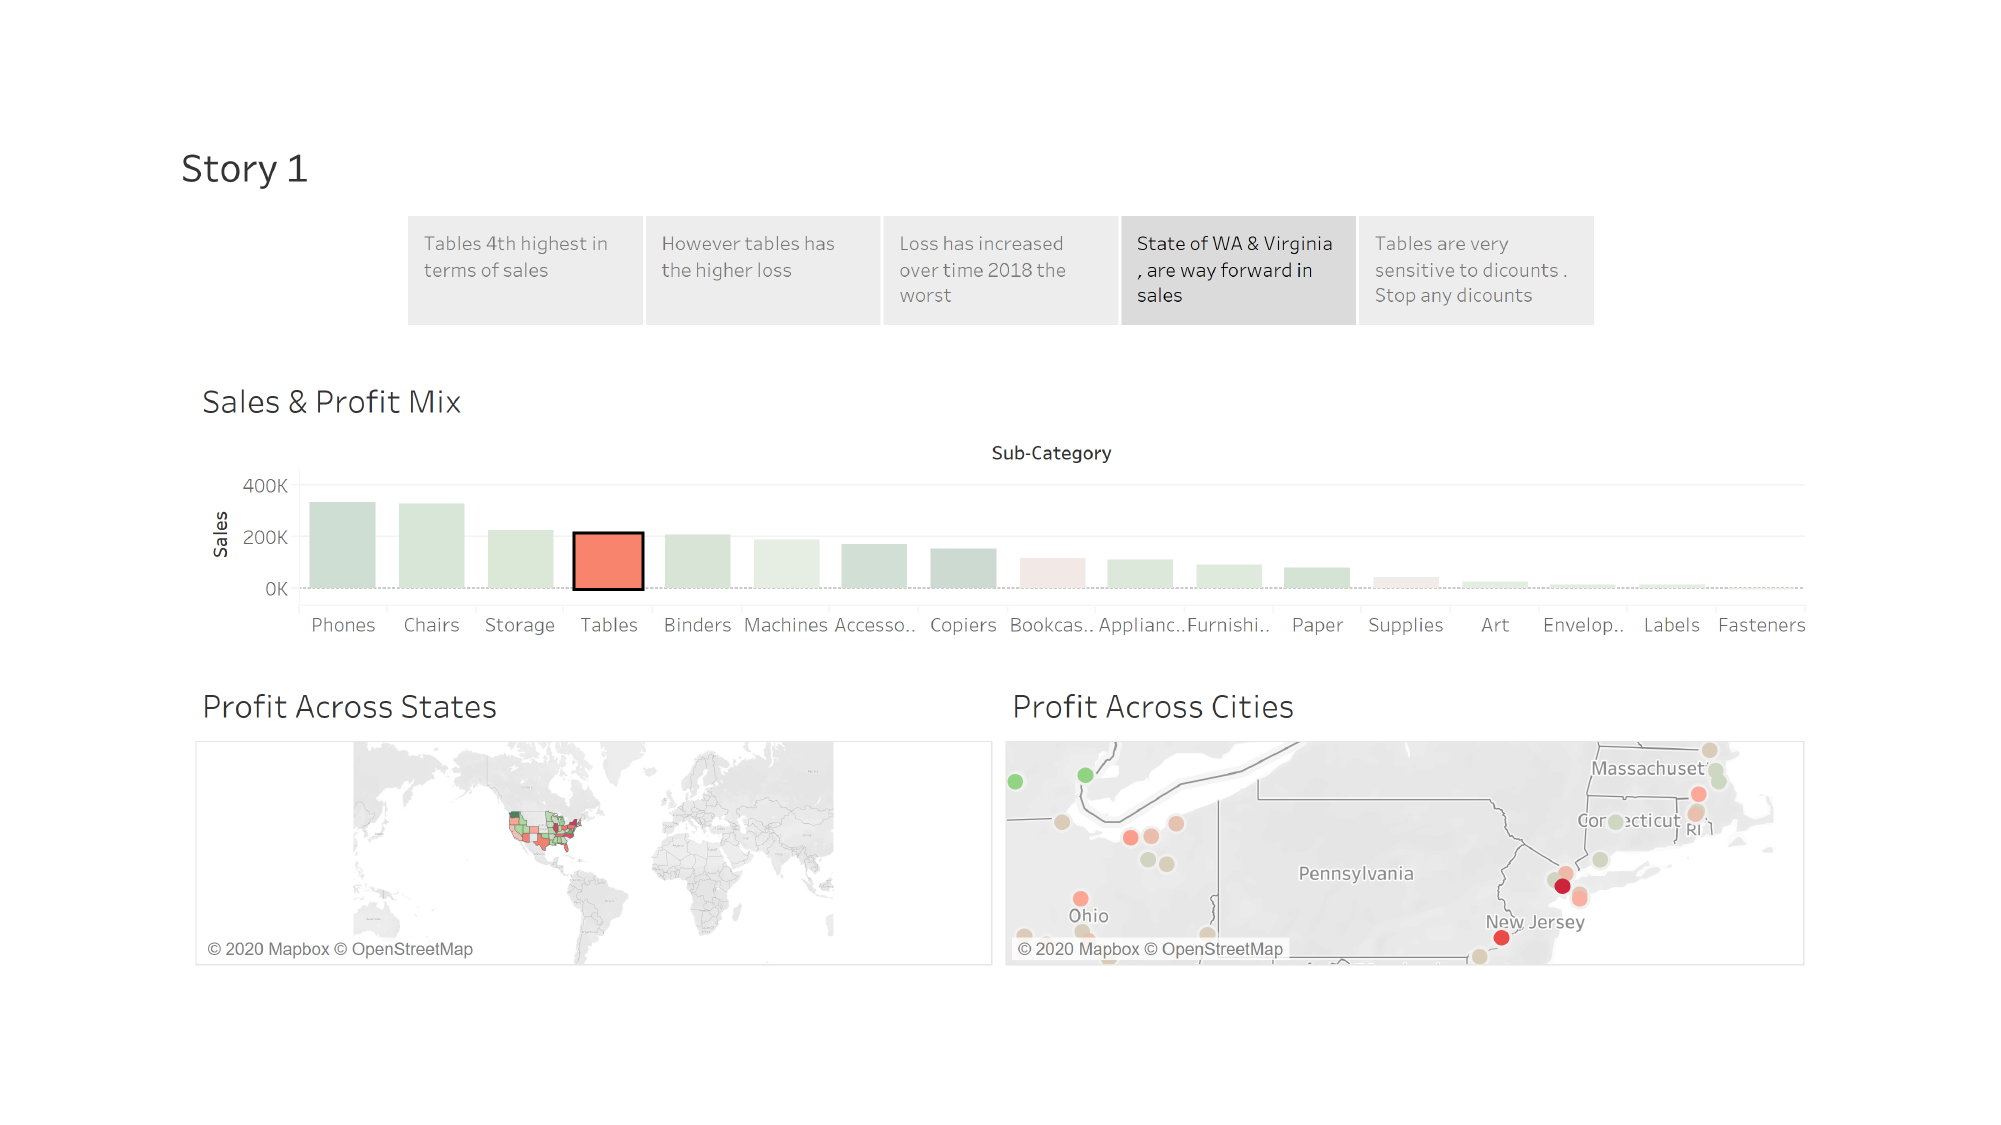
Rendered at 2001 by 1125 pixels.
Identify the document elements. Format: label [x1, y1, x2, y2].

picture [164, 128, 1836, 997]
